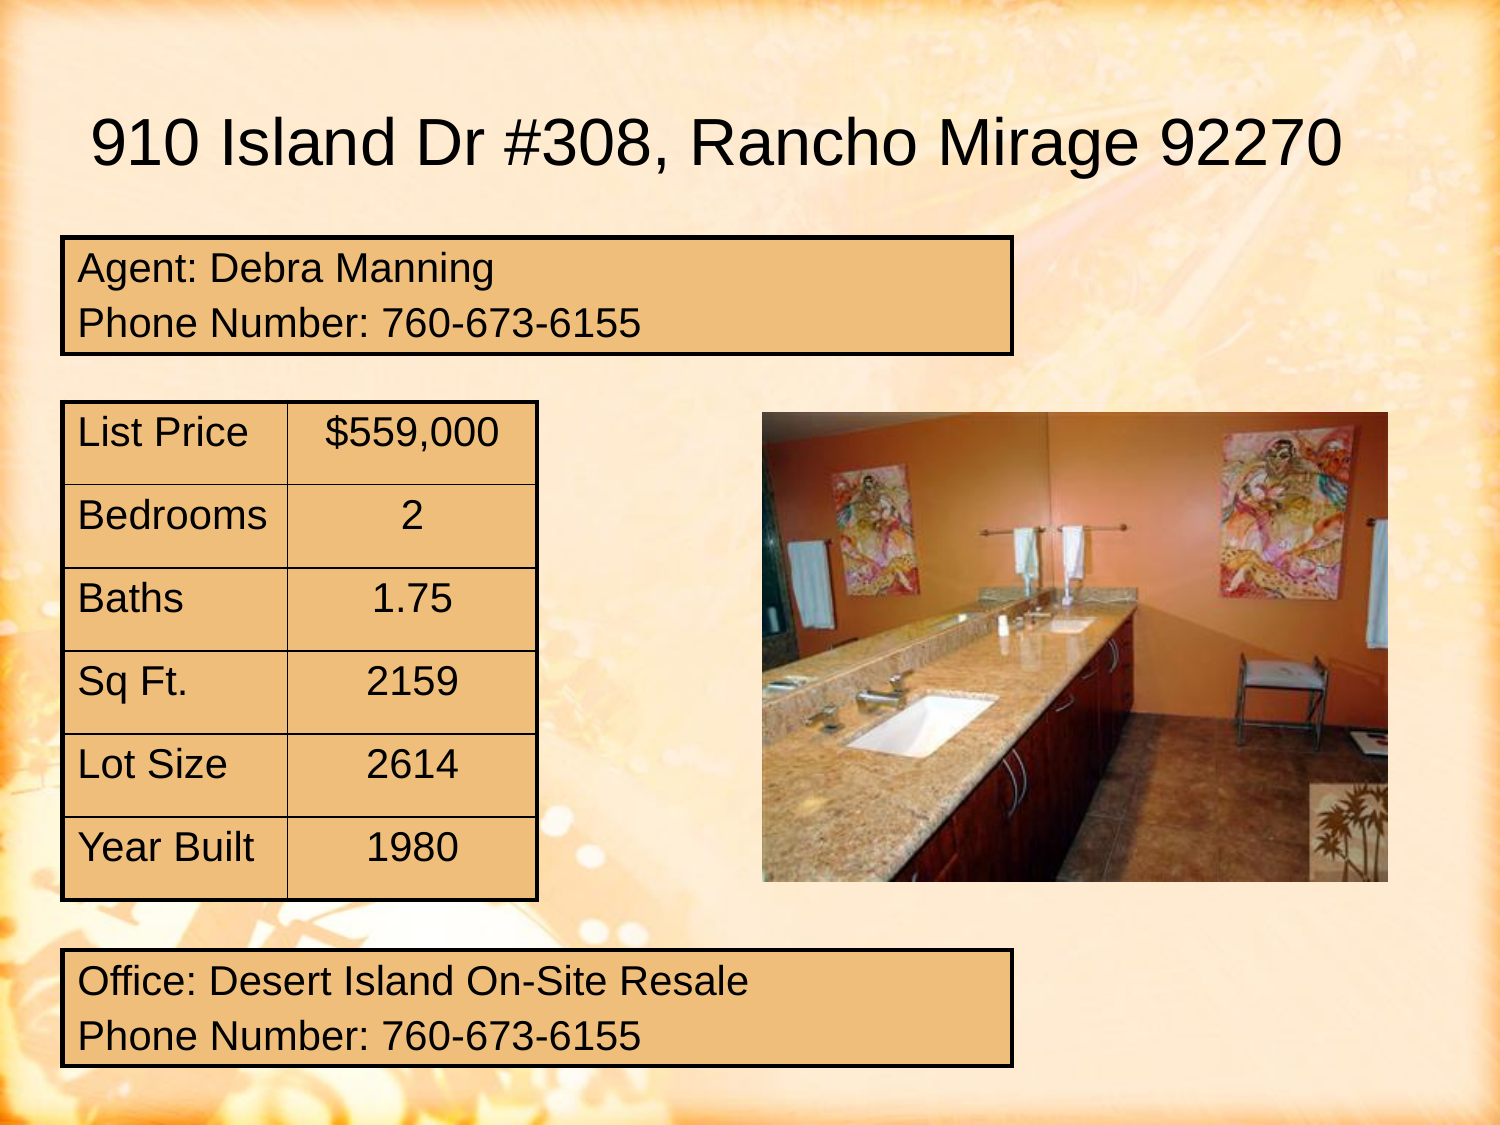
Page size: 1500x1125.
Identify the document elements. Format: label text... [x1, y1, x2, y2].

table_cell Sq Ft. [65, 652, 287, 733]
table_cell Lot Size [65, 735, 287, 816]
table_header Office: Desert Island On-Site Resale Phone Number: 760-673-6155 [65, 952, 1010, 1064]
table_cell Baths [65, 569, 287, 650]
picture [0, 0, 1500, 1125]
table_header List Price [65, 404, 287, 484]
table_cell 2159 [288, 652, 535, 733]
table_header $559,000 [288, 404, 535, 484]
table_header Agent: Debra Manning Phone Number: 760-673-6155 [65, 240, 1010, 352]
title 910 Island Dr #308, Rancho Mirage 92270 [74, 44, 1426, 233]
table_cell 1.75 [288, 569, 535, 650]
table_cell Bedrooms [65, 485, 287, 567]
table_cell 1980 [288, 818, 535, 898]
table_cell Year Built [65, 818, 287, 898]
table_cell 2614 [288, 735, 535, 816]
table_cell 2 [288, 485, 535, 567]
